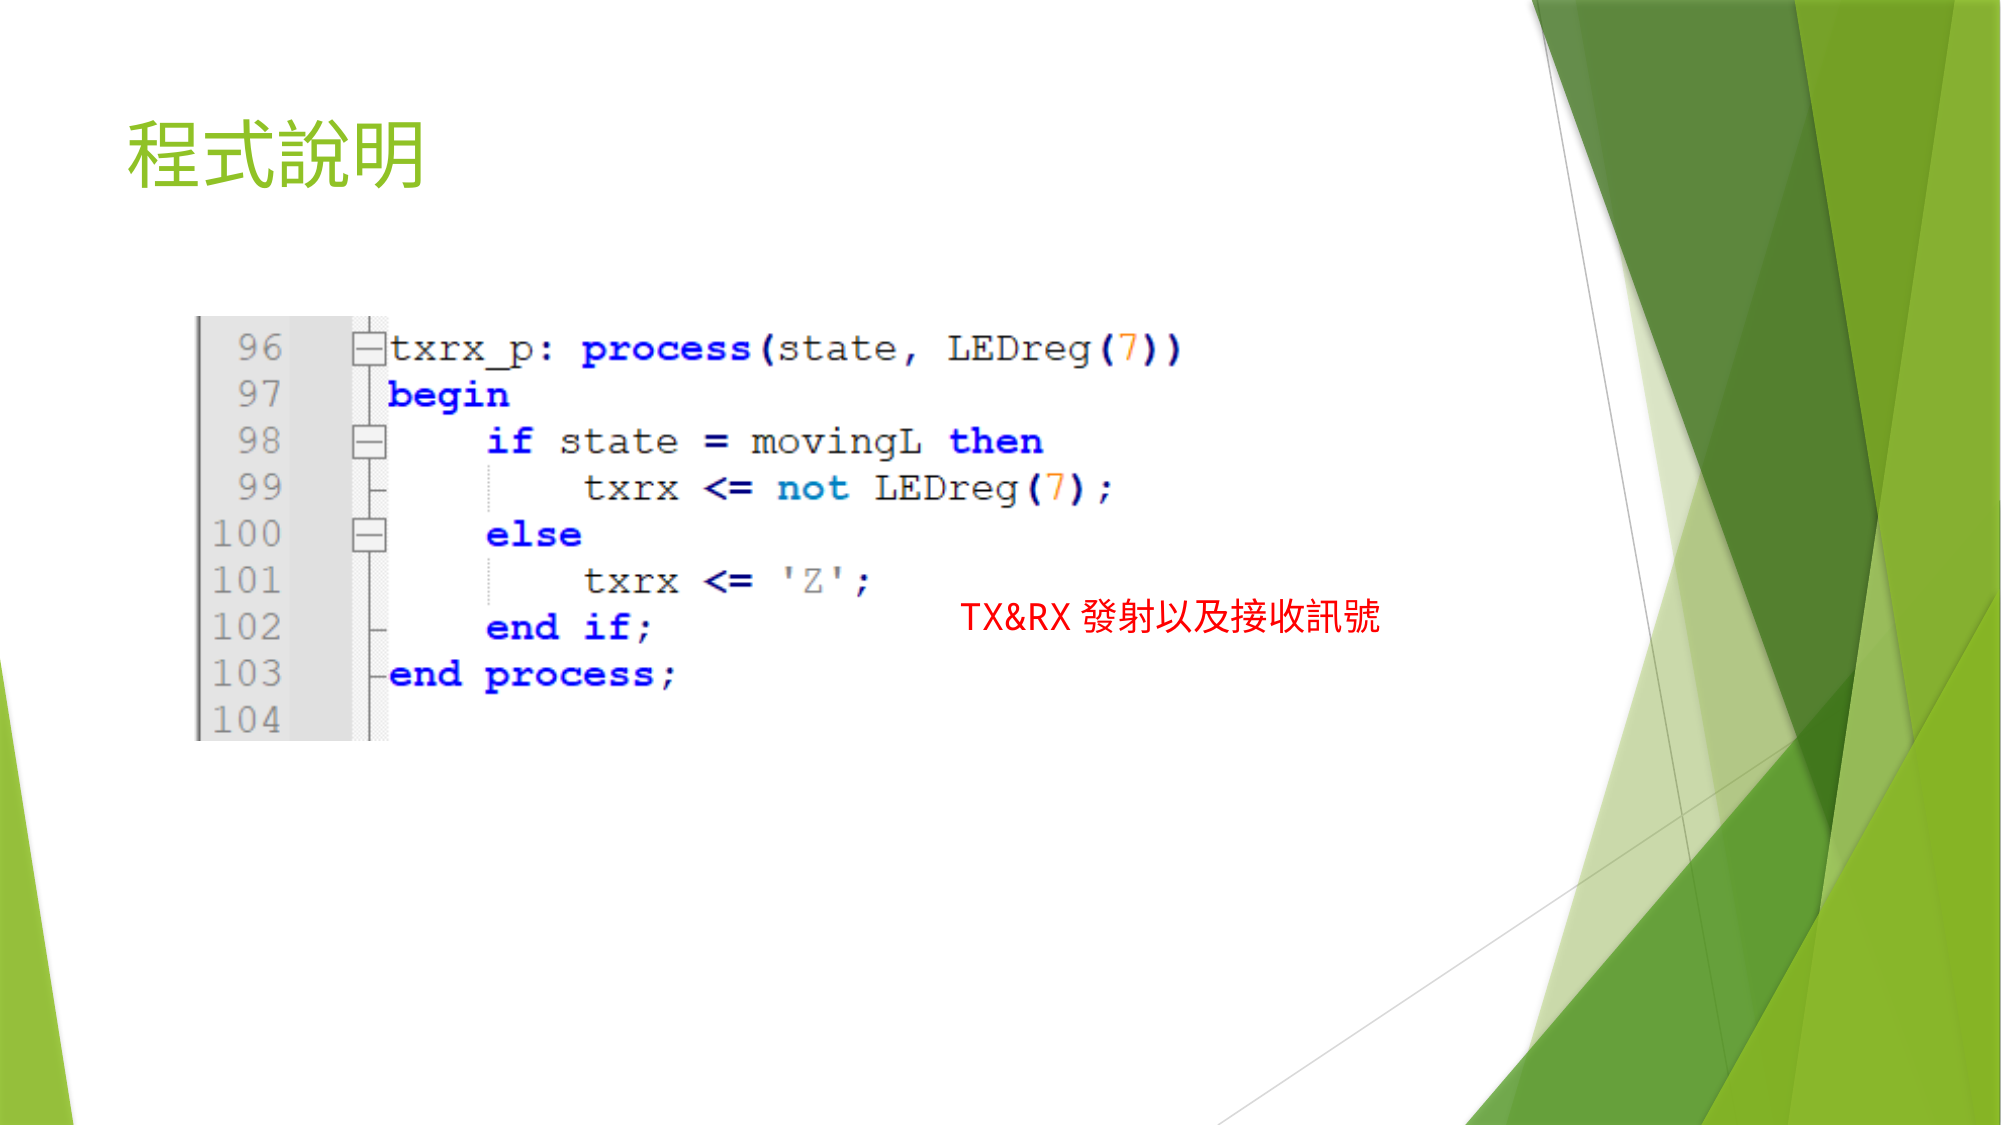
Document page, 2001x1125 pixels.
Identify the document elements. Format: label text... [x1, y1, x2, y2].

text_box TX&RX發射以及接收訊號 [1224, 585, 1396, 646]
picture [193, 316, 1220, 742]
title 程式說明 [111, 99, 1522, 317]
